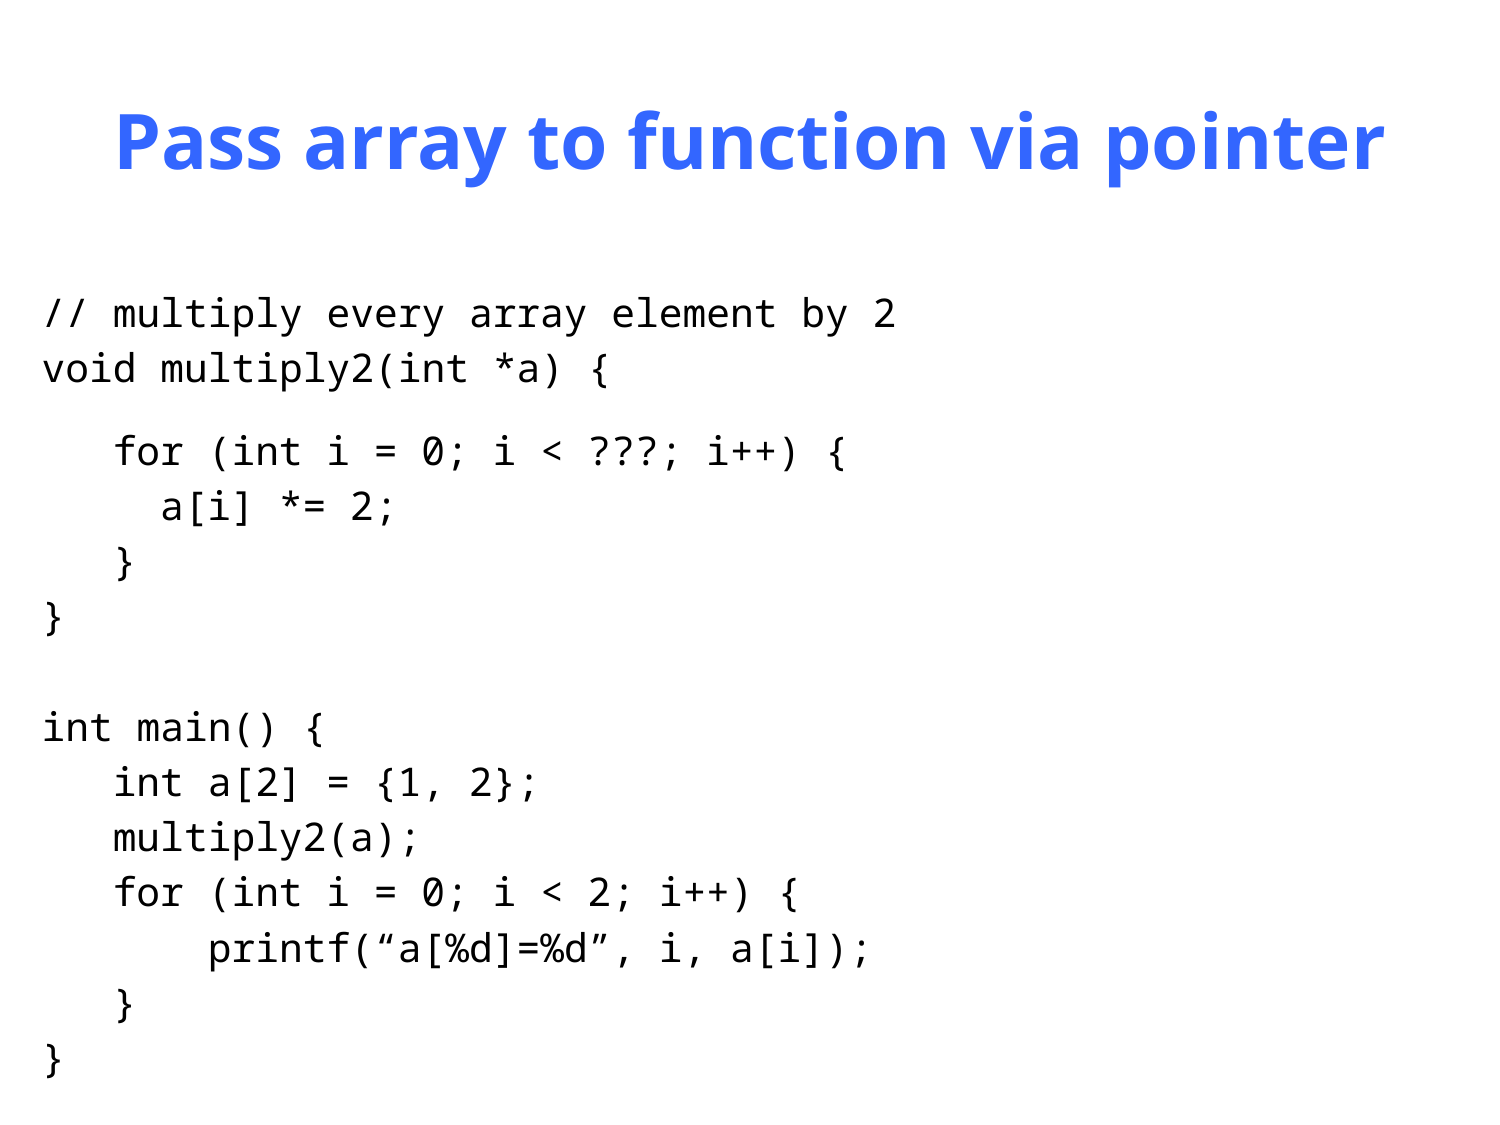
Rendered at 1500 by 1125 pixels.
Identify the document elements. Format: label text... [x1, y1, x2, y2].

text_box // multiply every array element by 2 void multiply2(int *a) { for (int i = 0; i < ???; i++) { a[i] *= 2; } } int main() { int a[2] = {1, 2}; multiply2(a); for (int i = 0; i < 2; i++) { printf(“a[%d]=%d”, i, a[i]); } } [26, 280, 1404, 1097]
title Pass array to function via pointer [75, 45, 1425, 233]
